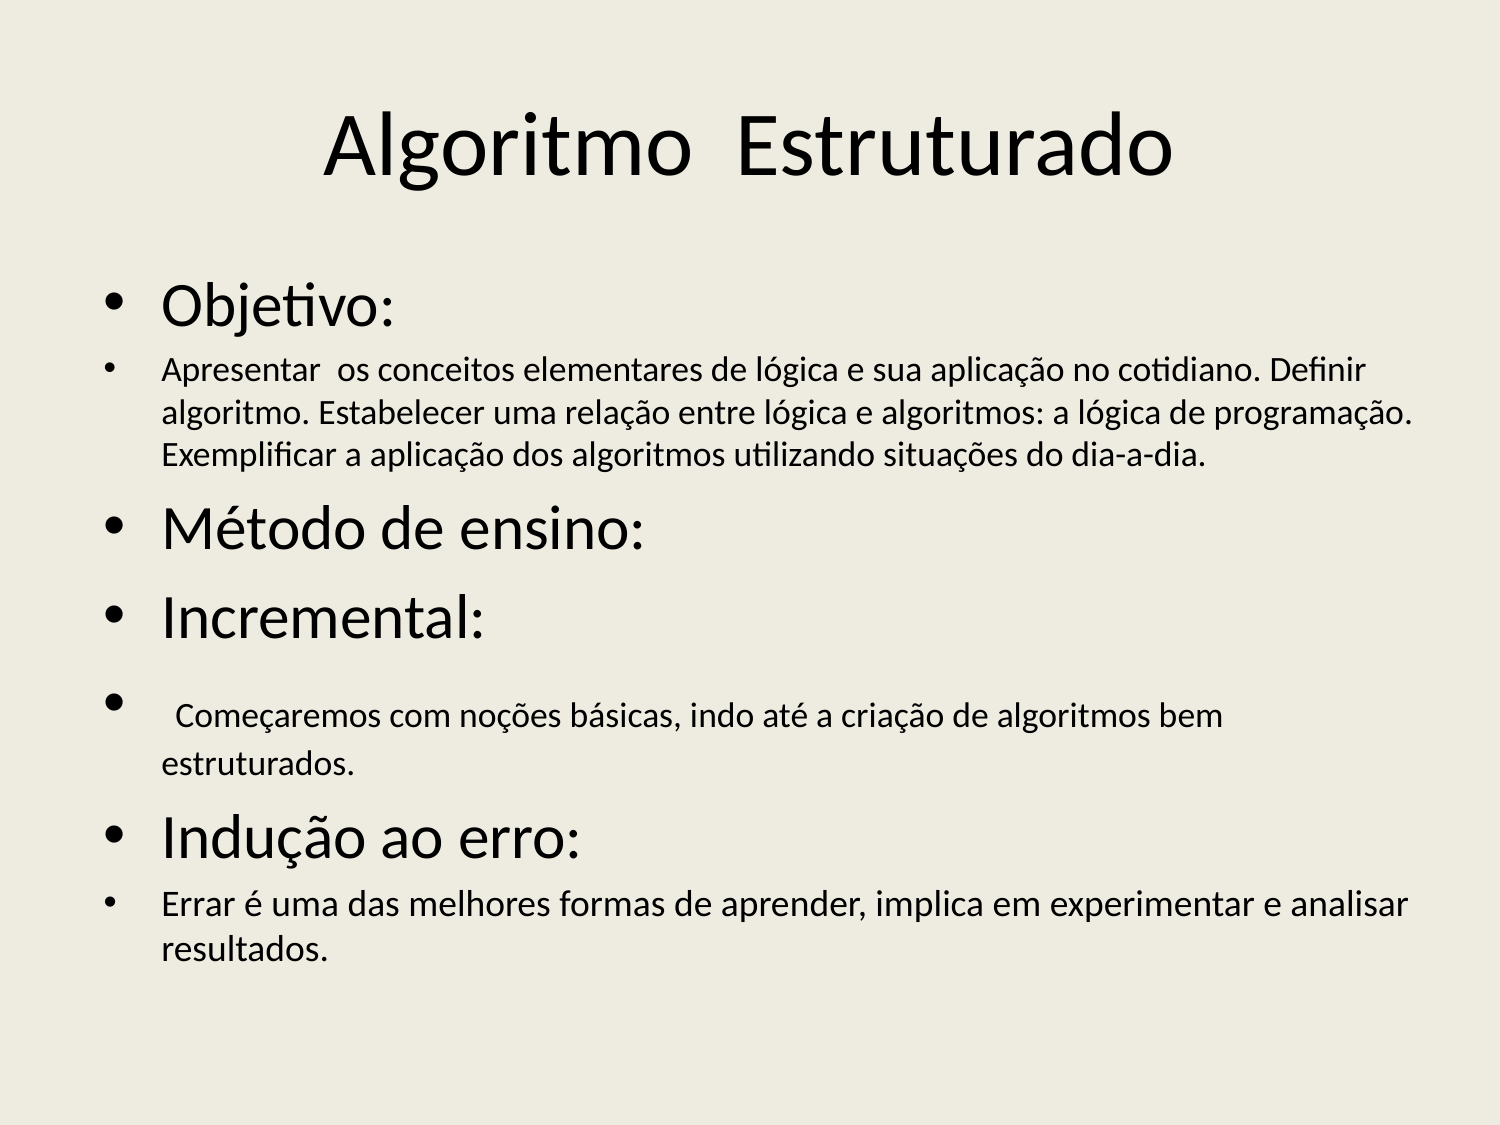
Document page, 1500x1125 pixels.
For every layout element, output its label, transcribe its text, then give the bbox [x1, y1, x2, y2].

title Algoritmo Estruturado [75, 45, 1425, 233]
list Objetivo: Apresentar os conceitos elementares de lógica e sua aplicação no cotidiano. Definir algoritmo. Estabelecer uma relação entre lógica e algoritmos: a lógica de programação. Exemplificar a aplicação dos algoritmos utilizando situações do dia-a-dia. Método de ensino: Incremental: Começaremos com noções básicas, indo até a criação de algoritmos bem estruturados. Indução ao erro: Errar é uma das melhores formas de aprender, implica em experimentar e analisar resultados. [88, 255, 1439, 998]
